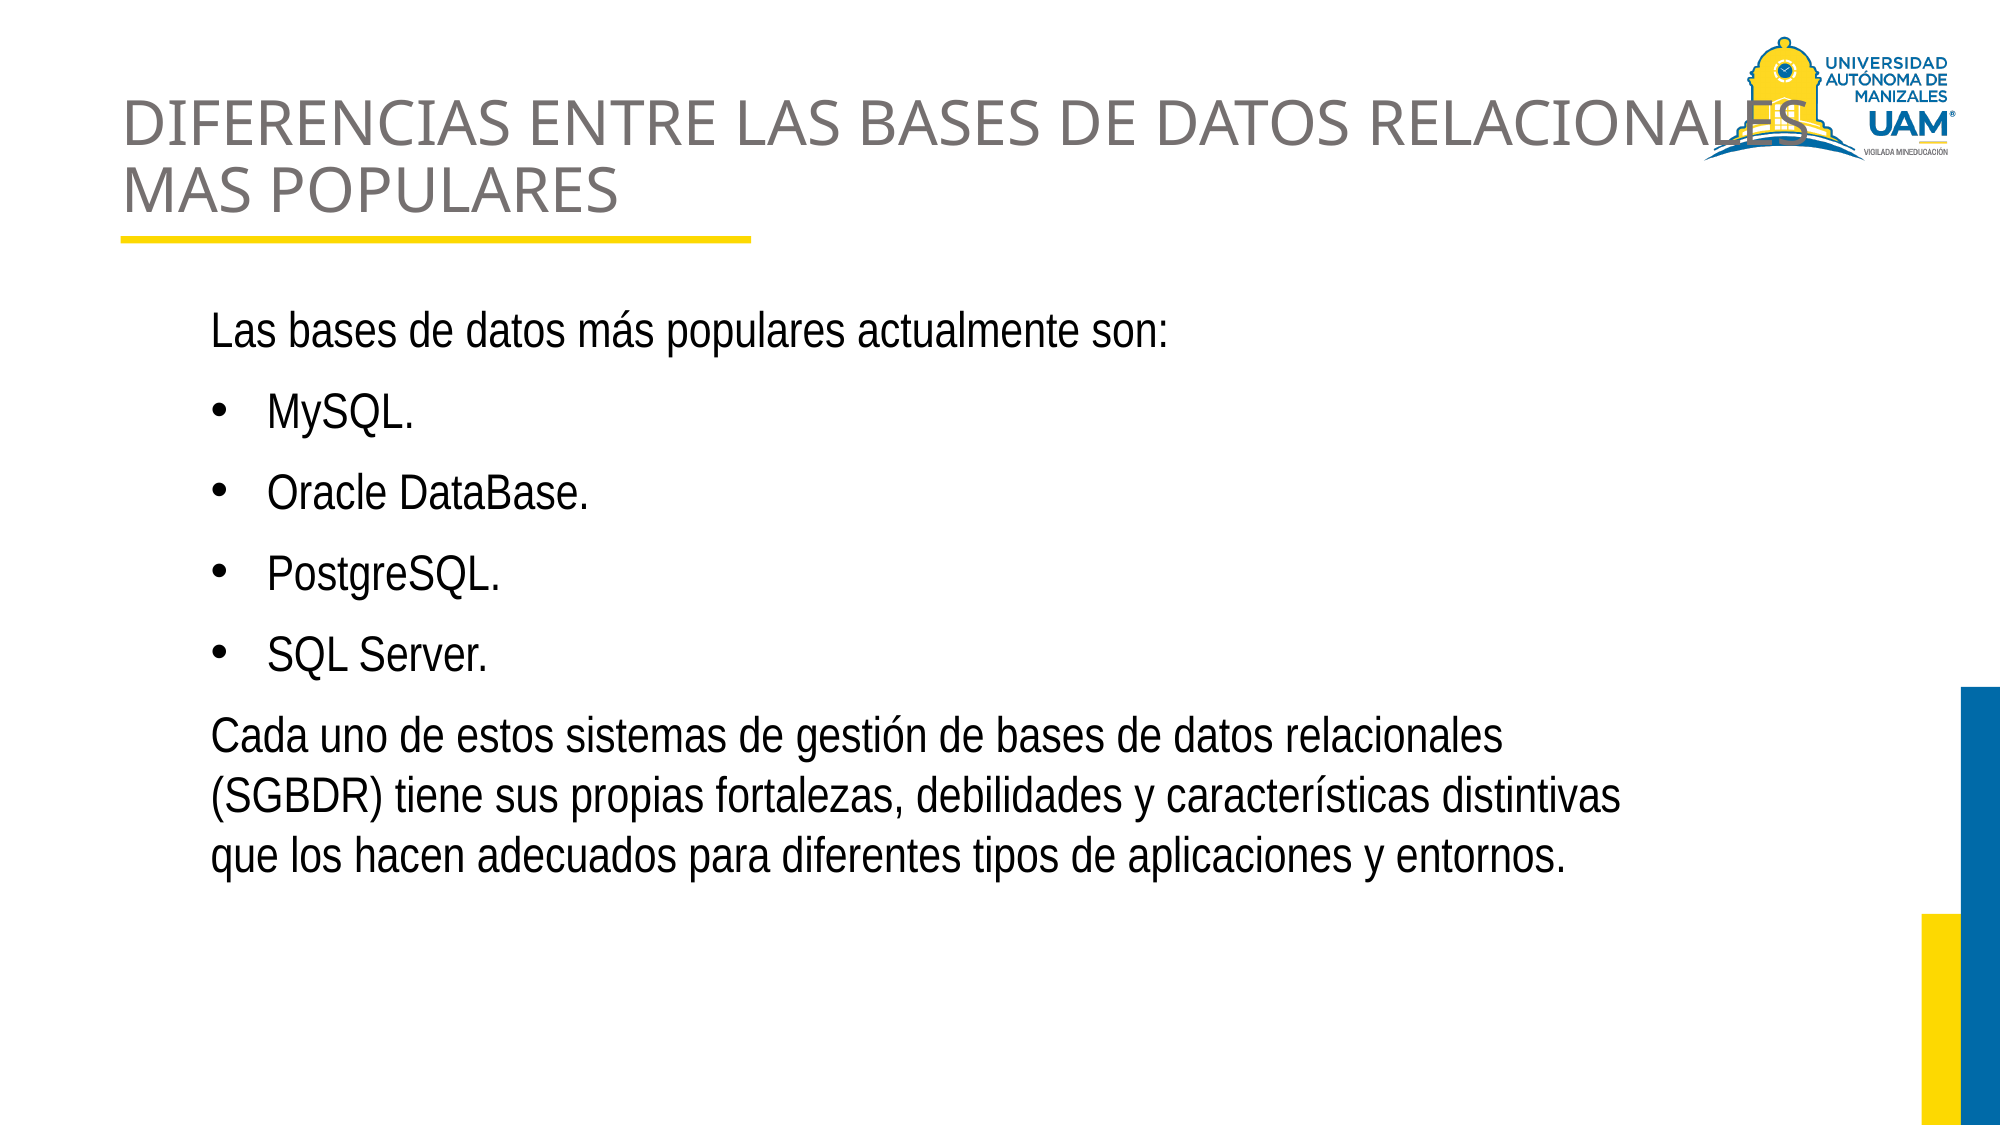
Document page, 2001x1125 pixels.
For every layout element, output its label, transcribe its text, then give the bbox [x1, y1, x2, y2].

title DIFERENCIAS ENTRE LAS BASES DE DATOS RELACIONALES MAS POPULARES [106, 74, 1832, 244]
text_box [120, 236, 752, 244]
list Las bases de datos más populares actualmente son: MySQL. Oracle DataBase. PostgreSQL. SQL Server. Cada uno de estos sistemas de gestión de bases de datos relacionales (SGBDR) tiene sus propias fortalezas, debilidades y características distintivas que los hacen adecuados para diferentes tipos de aplicaciones y entornos. [120, 290, 1703, 941]
picture [1683, 13, 1976, 184]
